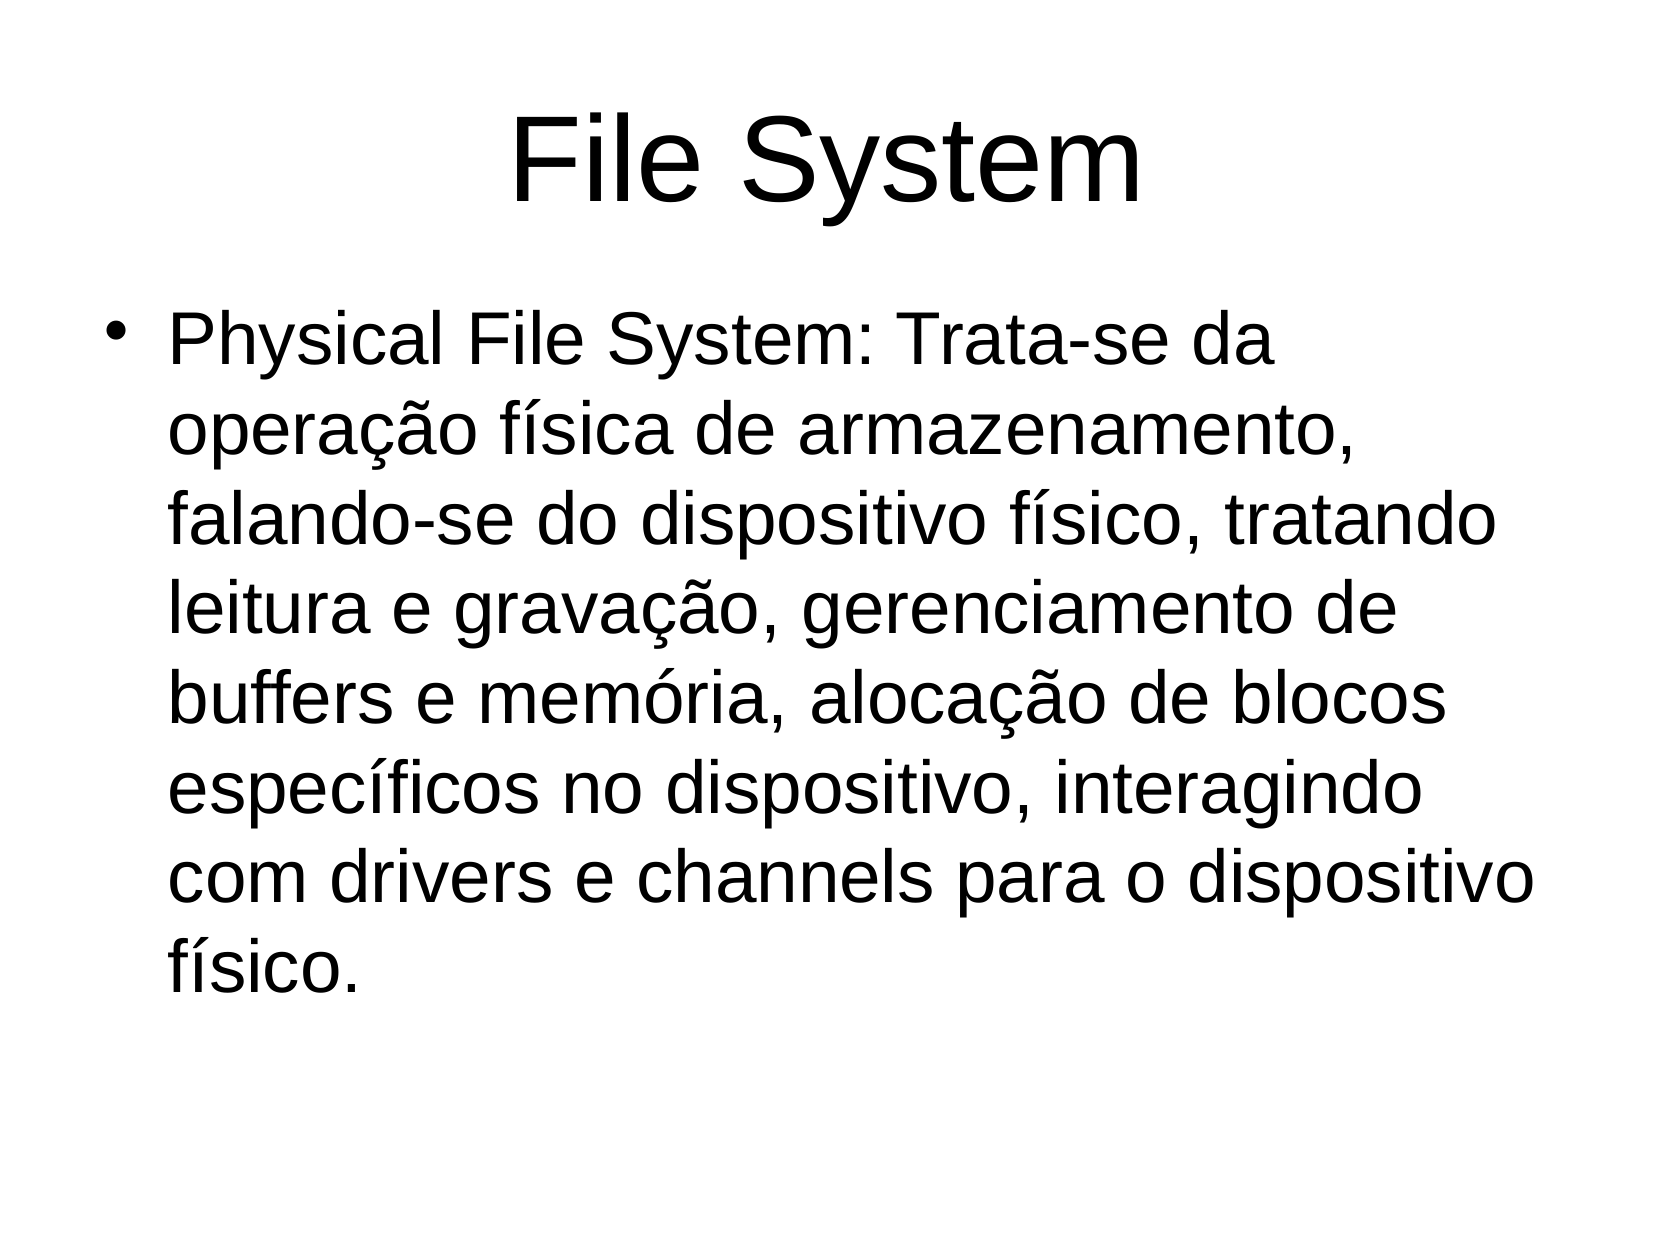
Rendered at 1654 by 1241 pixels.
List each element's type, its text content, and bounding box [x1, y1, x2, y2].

text_box File System [82, 49, 1571, 257]
text_box Physical File System: Trata-se da operação física de armazenamento, falando-se do dispositivo físico, tratando leitura e gravação, gerenciamento de buffers e memória, alocação de blocos específicos no dispositivo, interagindo com drivers e channels para o dispositivo físico. [82, 290, 1571, 1010]
